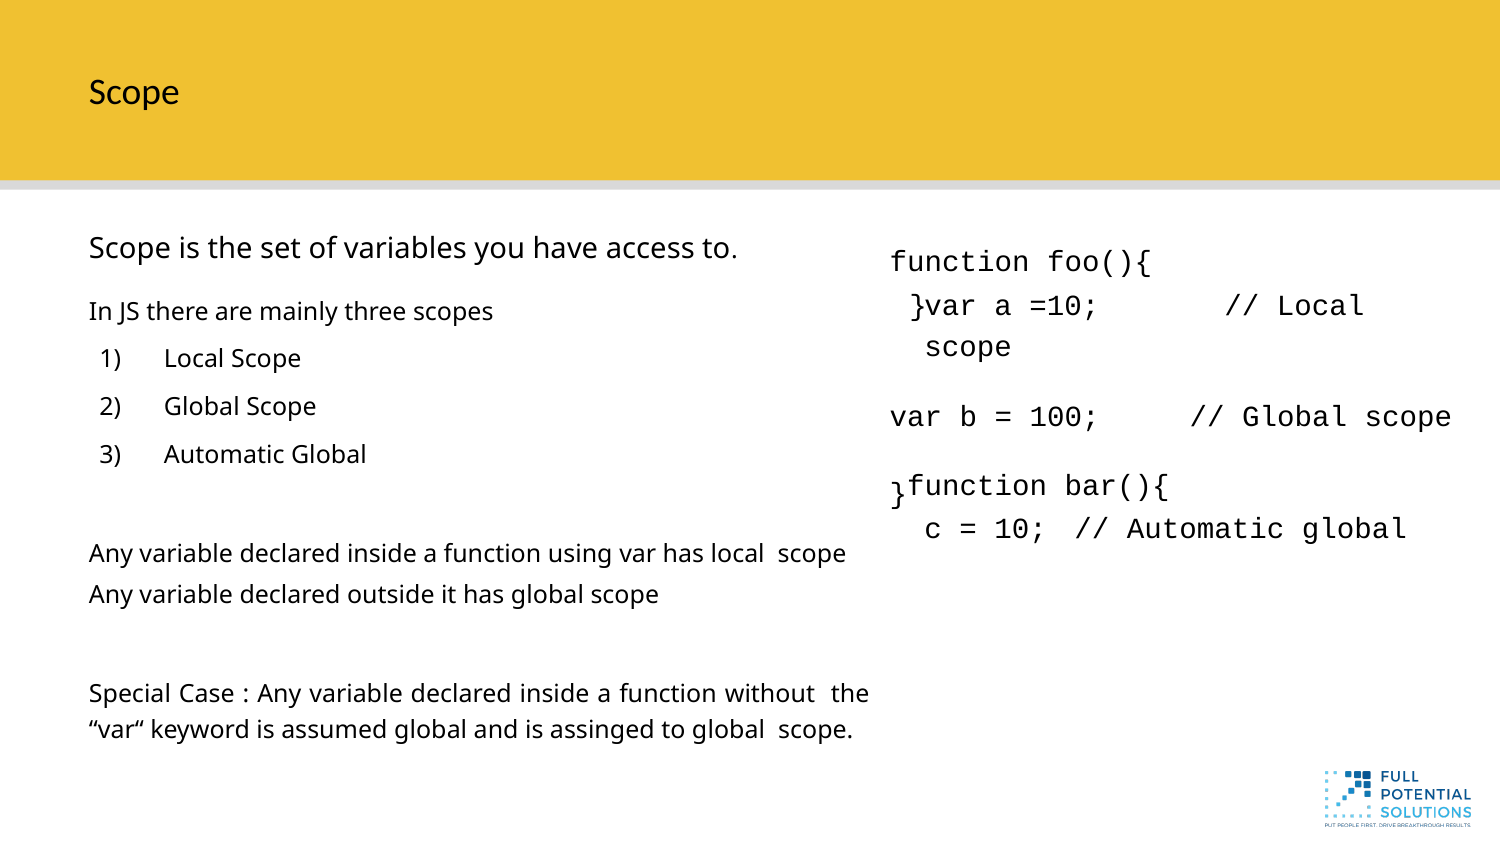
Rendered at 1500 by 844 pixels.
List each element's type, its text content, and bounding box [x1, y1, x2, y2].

text_box function foo(){ var a =10; // Local scope var b = 100; // Global scope function bar(){ c = 10; // Automatic global [887, 234, 1467, 520]
text_box } [887, 471, 910, 509]
text_box Scope [86, 64, 302, 208]
text_box Scope is the set of variables you have access to. In JS there are mainly three scopes Local Scope Global Scope Automatic Global Any variable declared inside a function using var has local scope Any variable declared outside it has global scope Special Case : Any variable declared inside a function without the “var“ keyword is assumed global and is assinged to global scope. [86, 227, 871, 747]
picture [1324, 771, 1471, 827]
